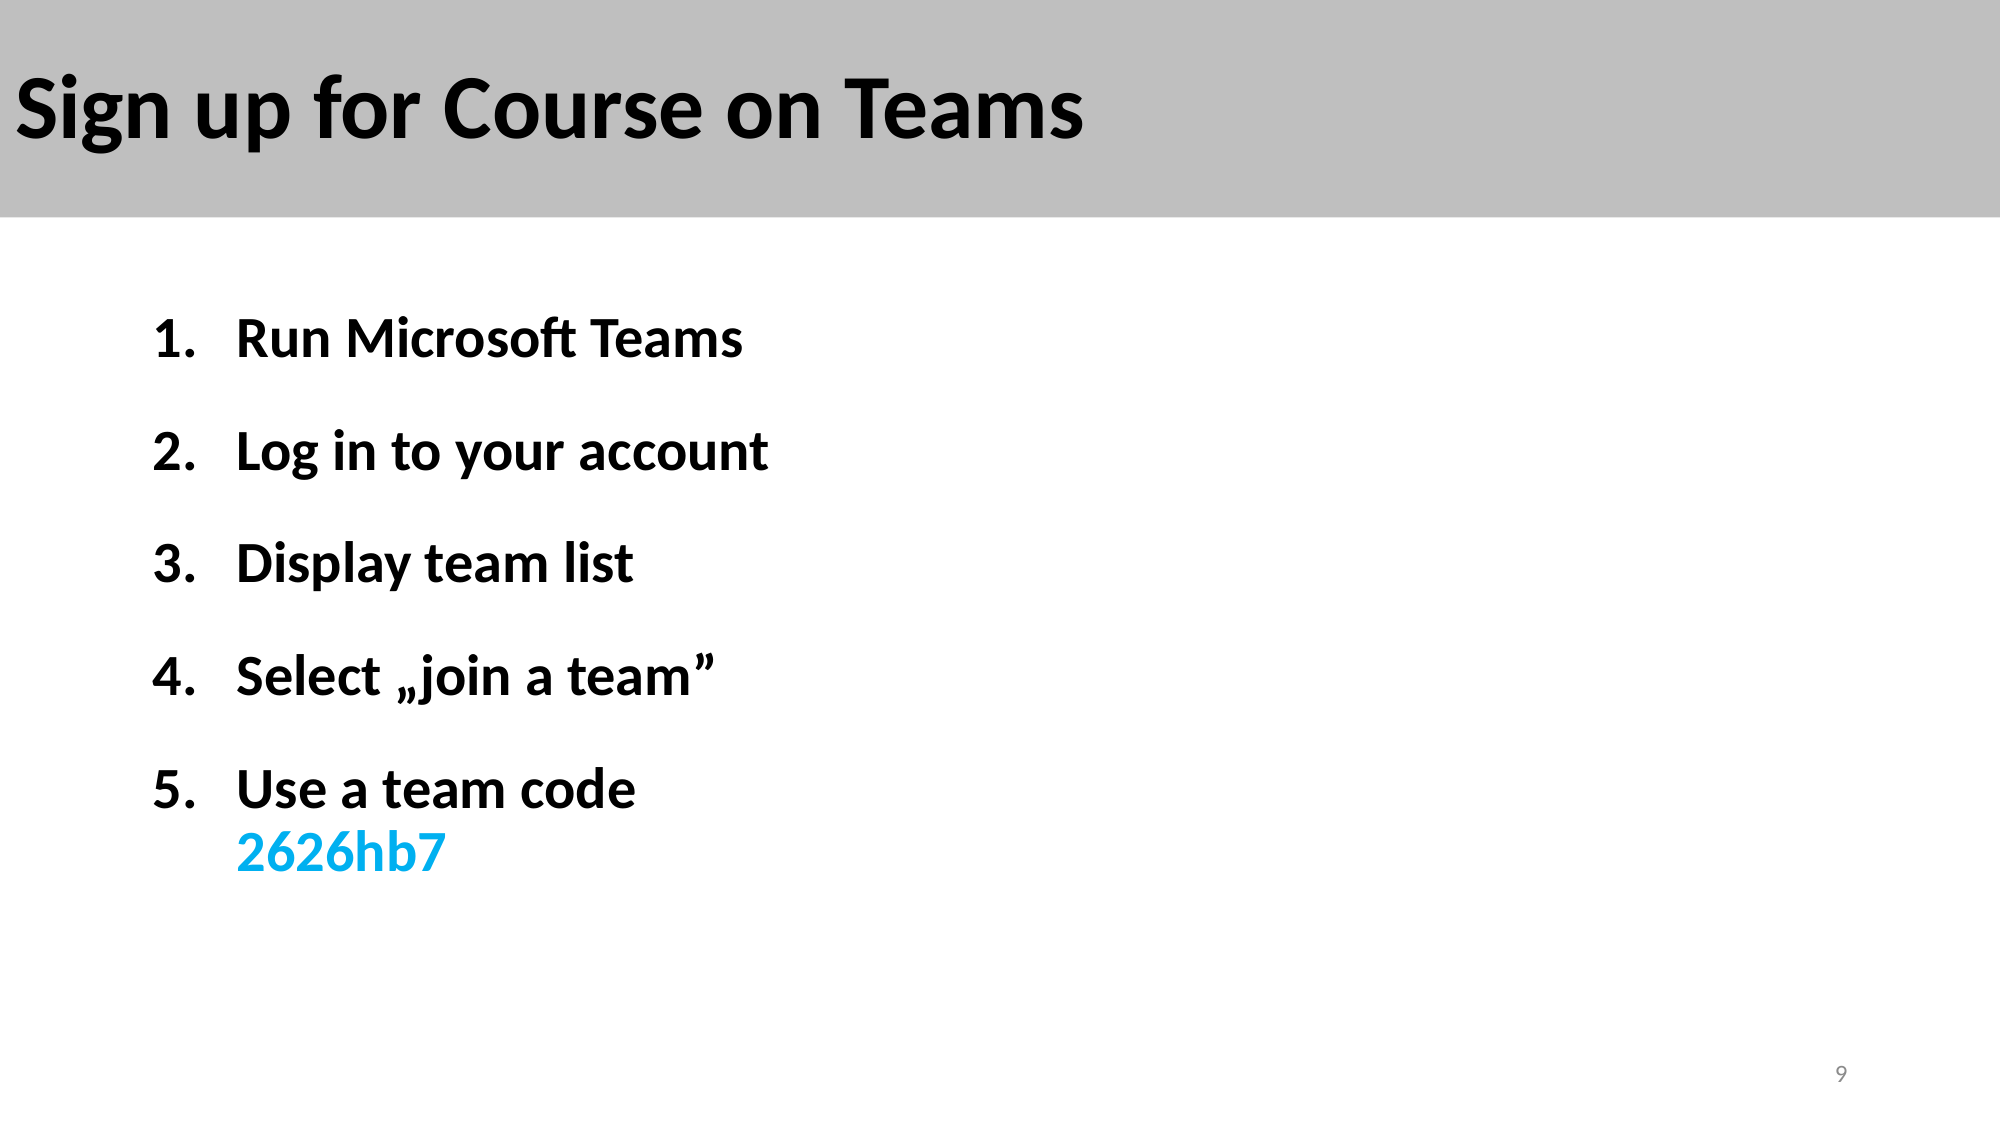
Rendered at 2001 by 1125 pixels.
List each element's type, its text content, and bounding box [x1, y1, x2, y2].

title Sign up for Course on Teams [0, 0, 2000, 218]
list Run Microsoft Teams Log in to your account Display team list Select „join a team” Use a team code 2626hb7 [137, 299, 1863, 1014]
slide_number 9 [1412, 1042, 1863, 1103]
